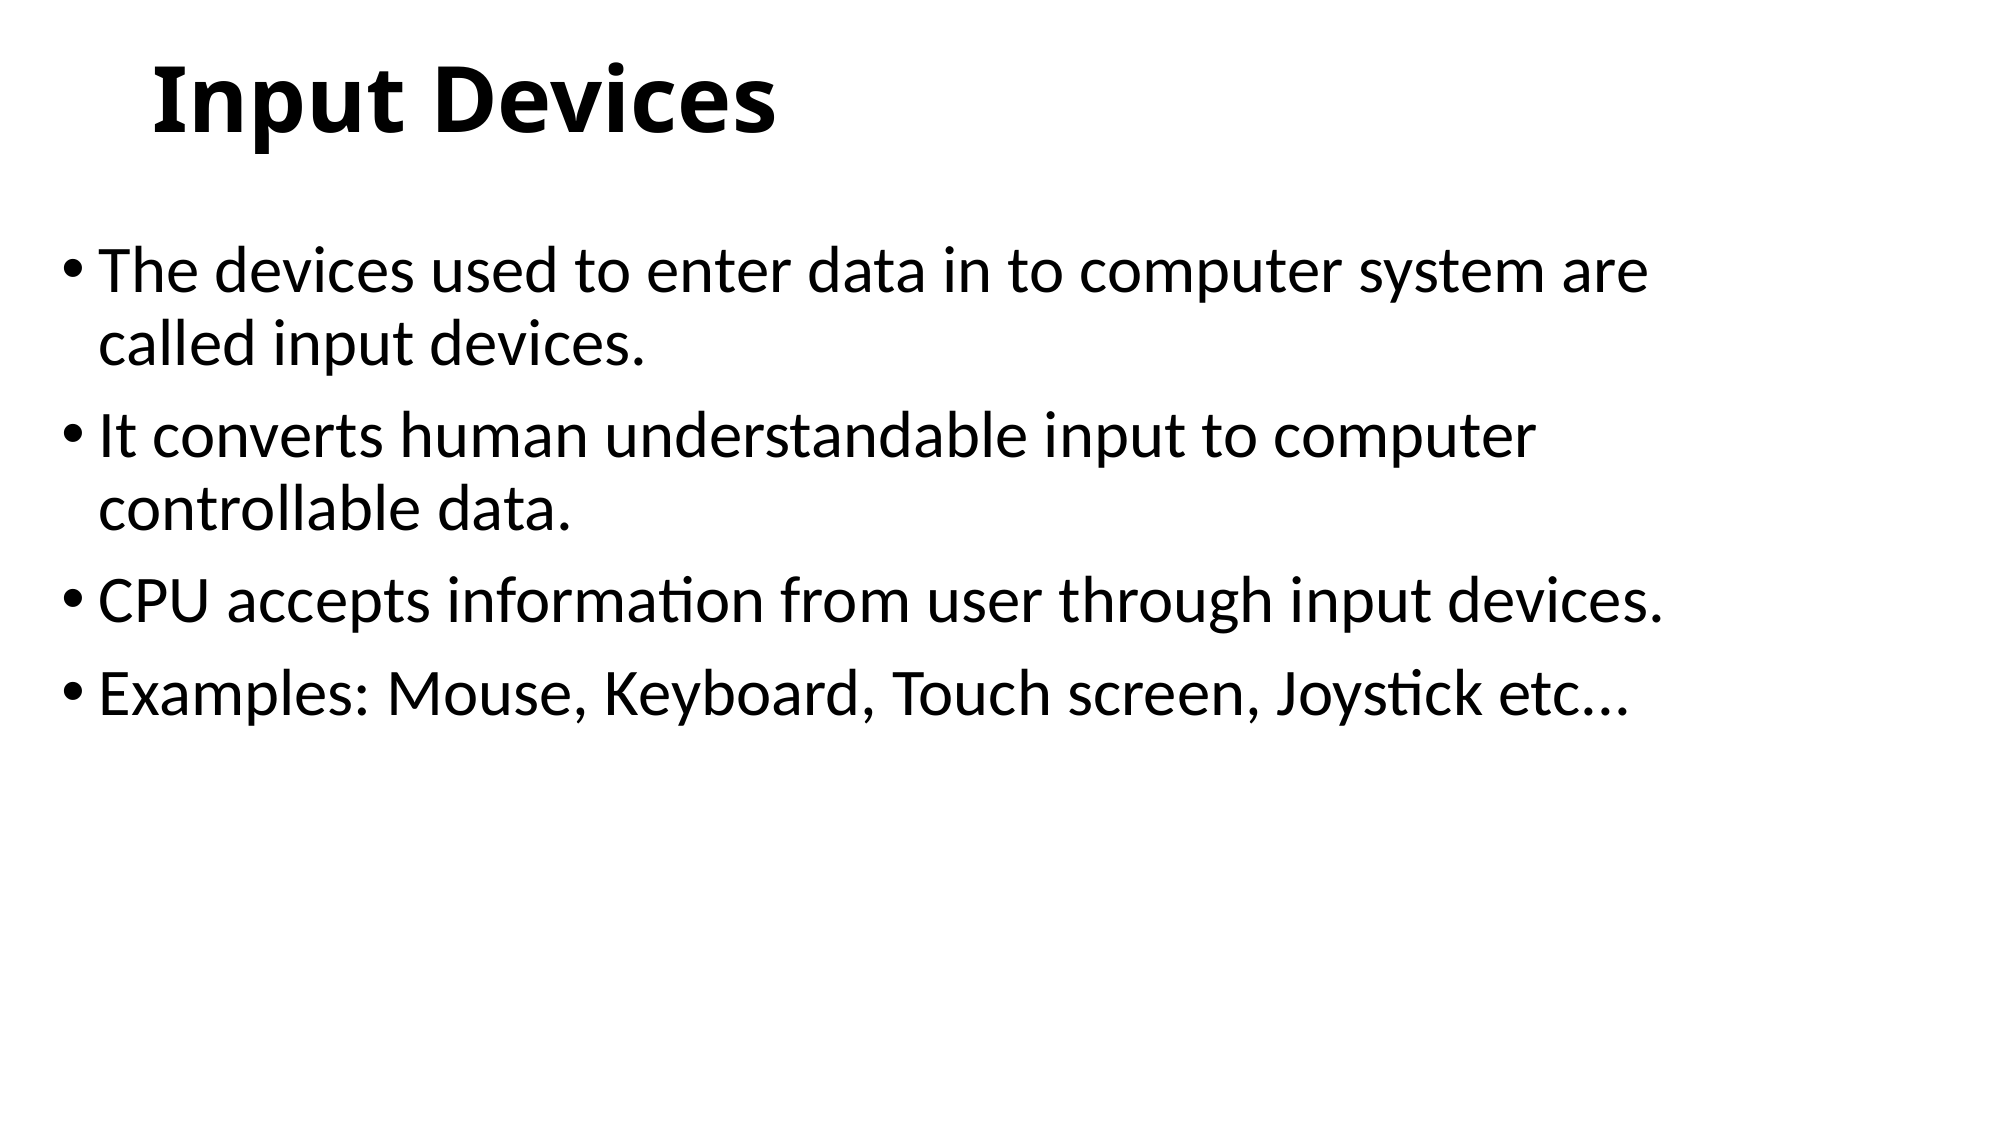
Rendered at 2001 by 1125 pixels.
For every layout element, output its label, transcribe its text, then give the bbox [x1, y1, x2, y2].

list The devices used to enter data in to computer system are called input devices. It converts human understandable input to computer controllable data. CPU accepts information from user through input devices. Examples: Mouse, Keyboard, Touch screen, Joystick etc... [46, 227, 1772, 942]
title Input Devices [137, 26, 909, 180]
